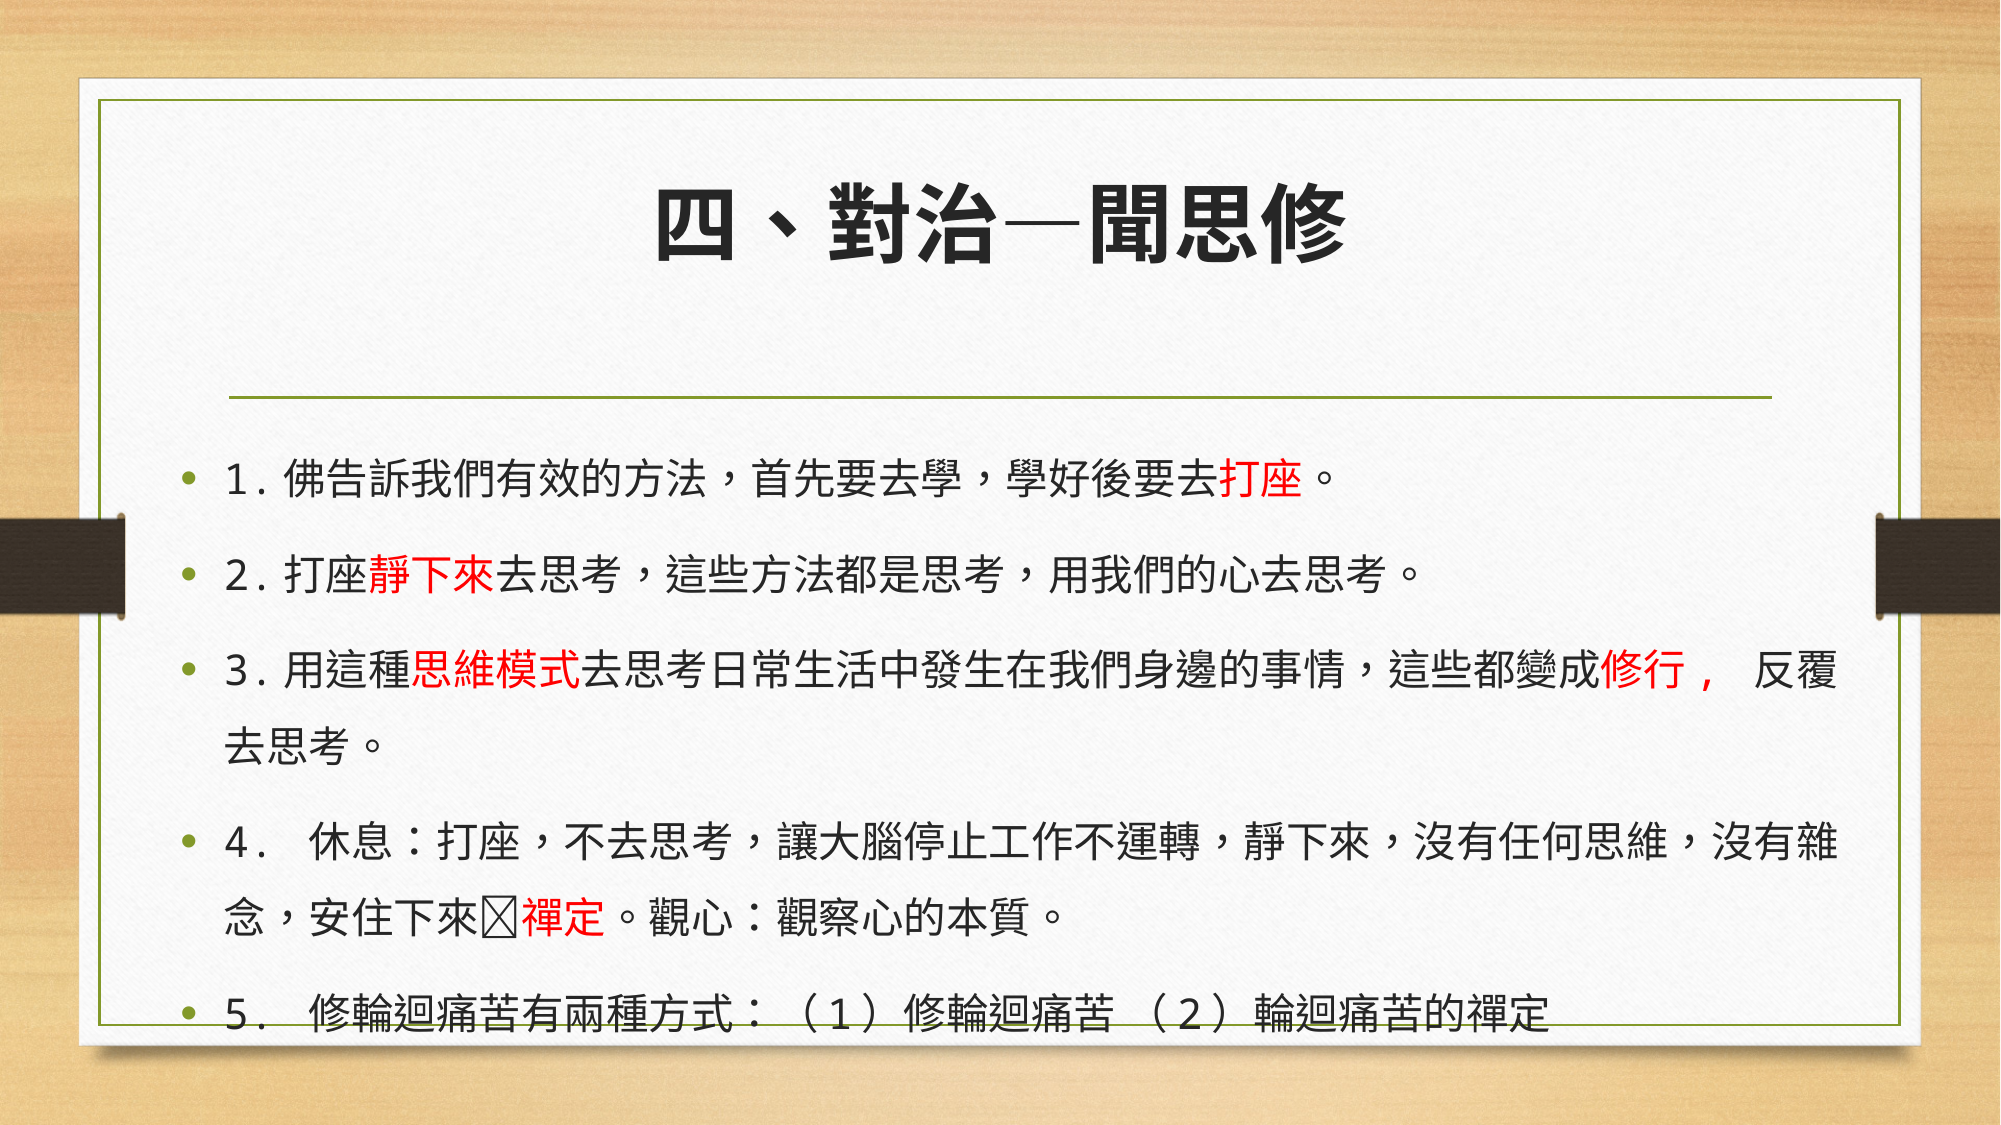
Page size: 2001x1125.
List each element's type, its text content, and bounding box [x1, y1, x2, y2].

title 四、對治—聞思修 [212, 161, 1788, 375]
list 1.佛告訴我們有效的方法，首先要去學，學好後要去打座。 2.打座靜下來去思考，這些方法都是思考，用我們的心去思考。 3.用這種思維模式去思考日常生活中發生在我們身邊的事情，這些都變成修行, 反覆去思考。 4. 休息：打座，不去思考，讓大腦停止工作不運轉，靜下來，沒有任何思維，沒有雜念，安住下來禪定。觀心：觀察心的本質。 5. 修輪迴痛苦有兩種方式：（1）修輪迴痛苦 （2）輪迴痛苦的禪定 [165, 419, 1864, 1048]
picture [0, 0, 2001, 1125]
